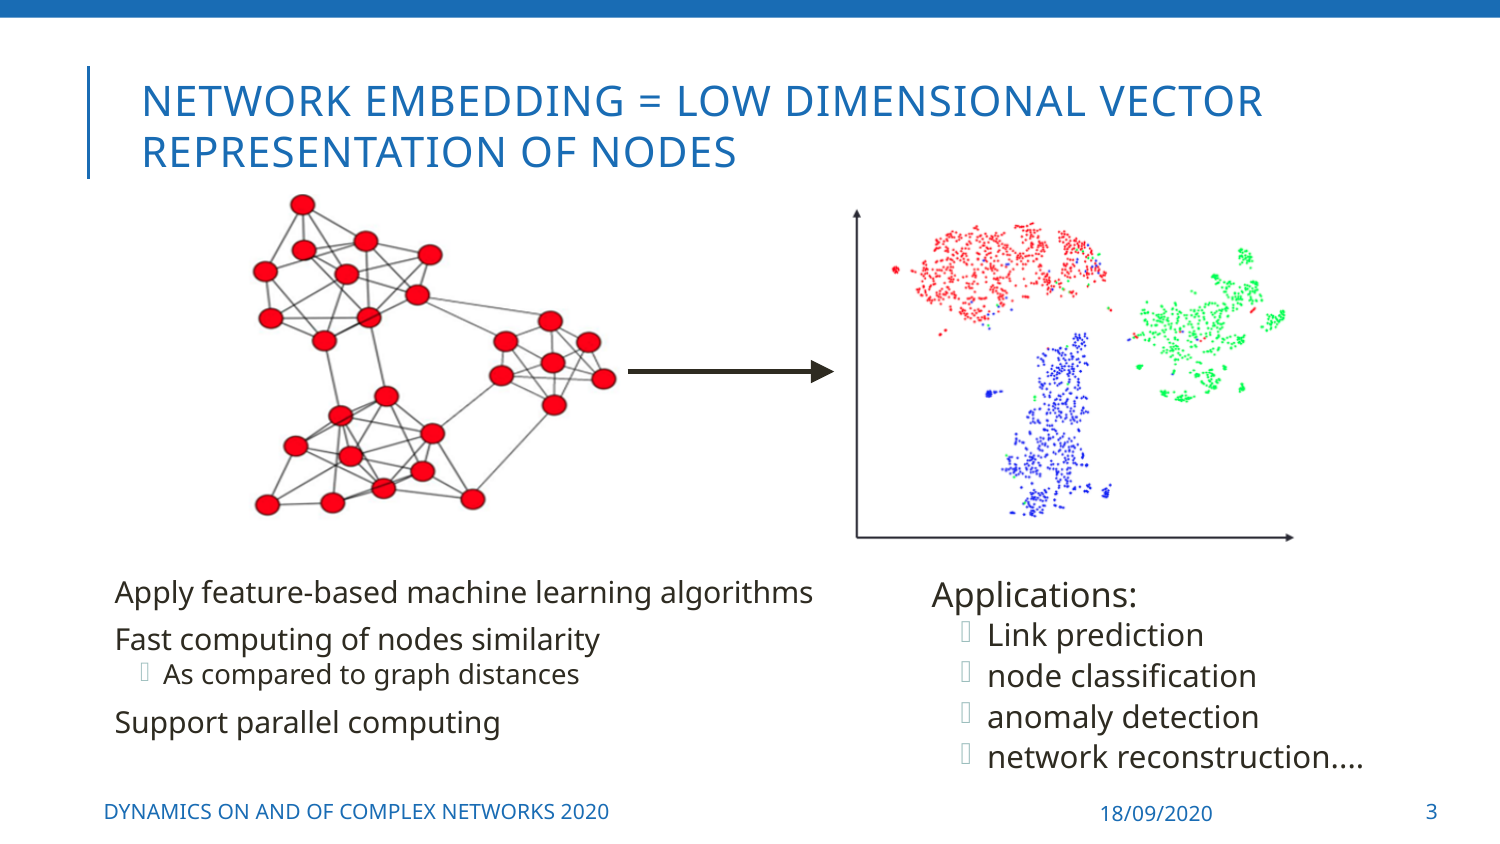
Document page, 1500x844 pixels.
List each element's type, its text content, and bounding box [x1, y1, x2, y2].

list Apply feature-based machine learning algorithms Fast computing of nodes similarity As compared to graph distances Support parallel computing [107, 570, 835, 778]
picture [833, 194, 1303, 549]
list Applications: Link prediction node classification anomaly detection network reconstruction.... [924, 570, 1428, 787]
slide_number 3 [1333, 796, 1454, 830]
picture [225, 194, 628, 549]
title Network embedding = Low dimensional vector representation of nodes [126, 66, 1476, 184]
footer Dynamics On and Of Complex Networks 2020 [88, 796, 980, 830]
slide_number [1024, 796, 1290, 830]
